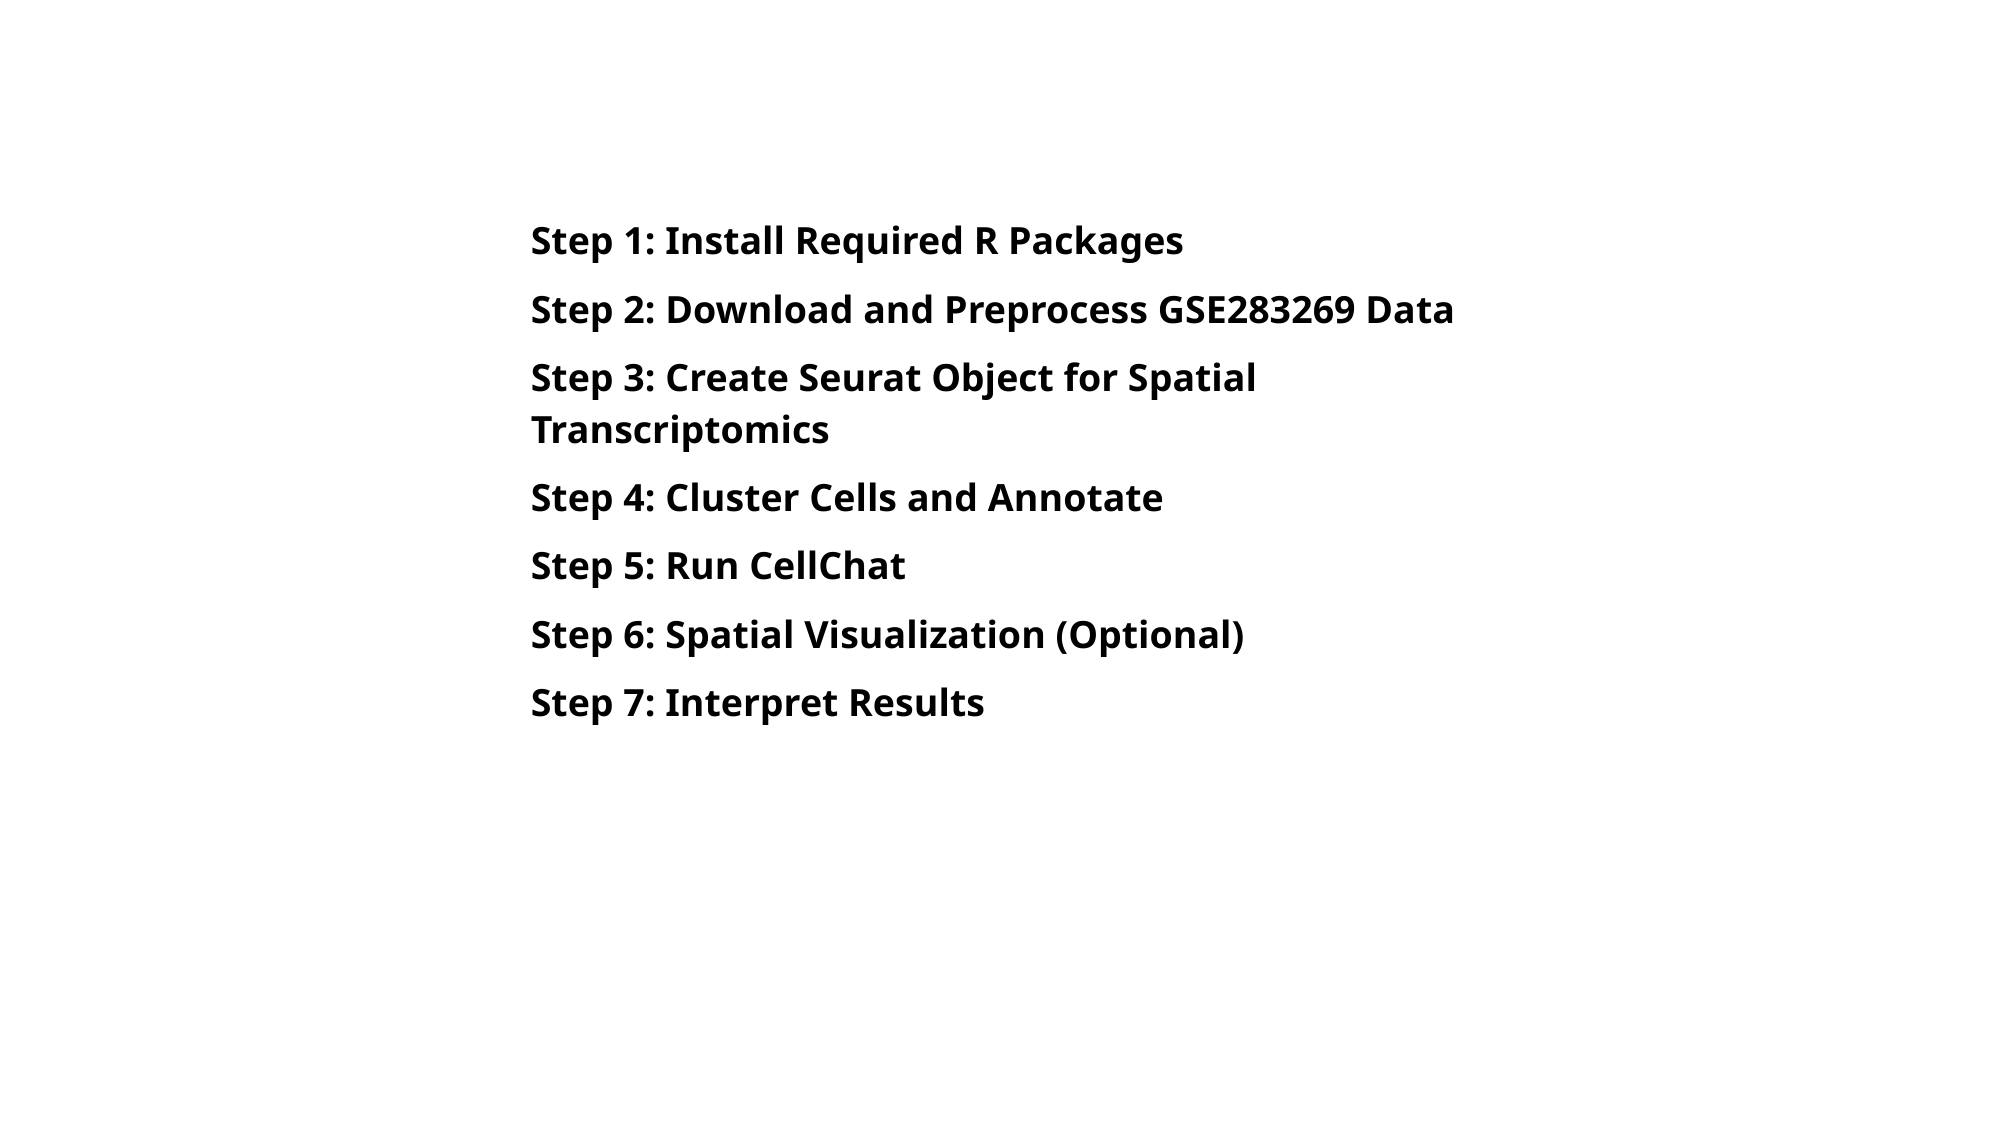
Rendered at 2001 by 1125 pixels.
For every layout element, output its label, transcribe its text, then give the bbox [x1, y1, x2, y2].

text_box Step 1: Install Required R Packages Step 2: Download and Preprocess GSE283269 Data Step 3: Create Seurat Object for Spatial Transcriptomics Step 4: Cluster Cells and Annotate Step 5: Run CellChat Step 6: Spatial Visualization (Optional) Step 7: Interpret Results [516, 203, 1517, 732]
